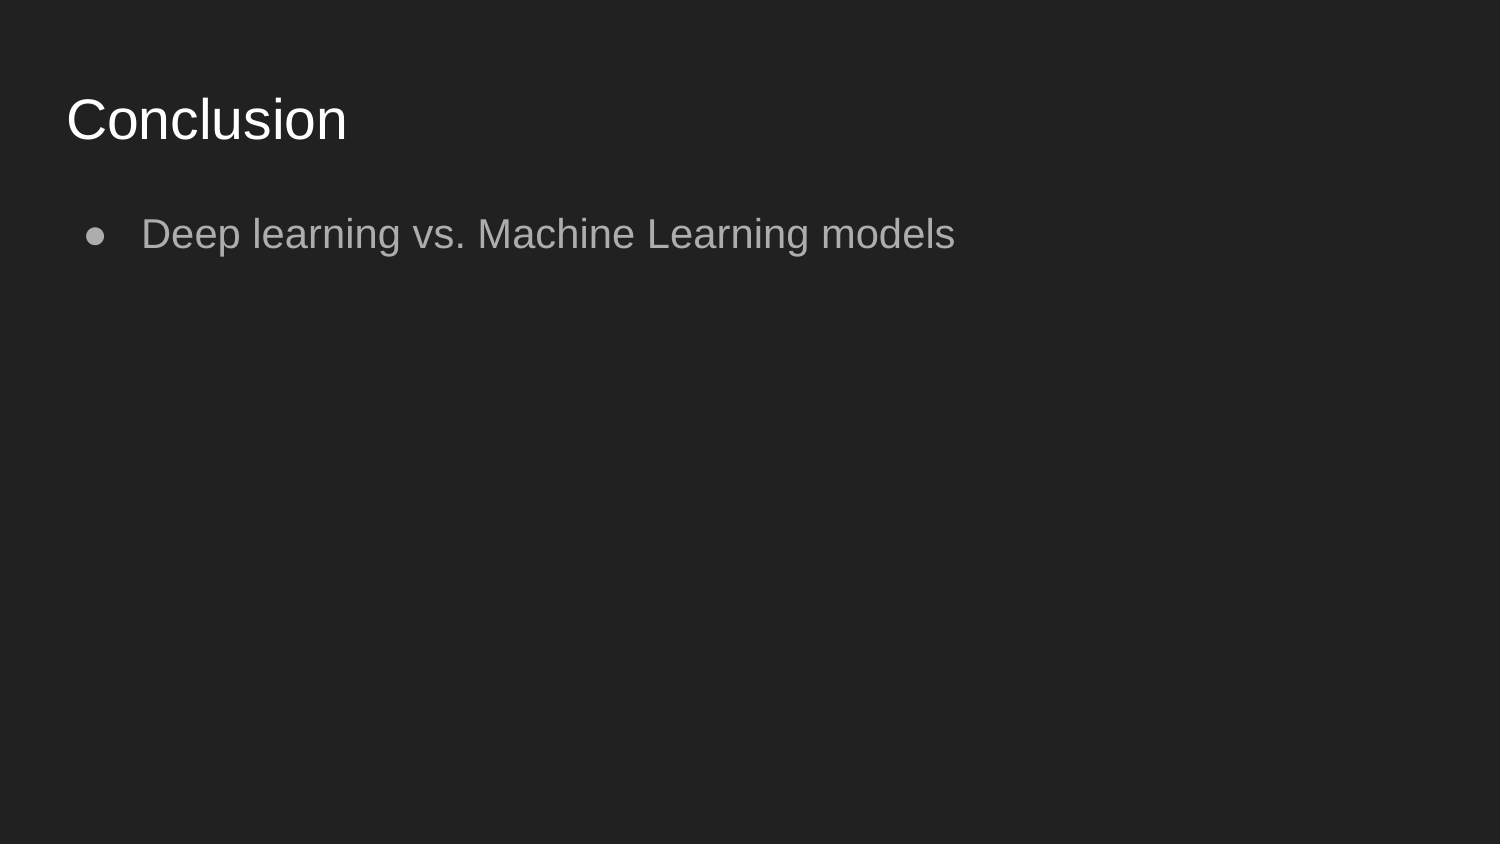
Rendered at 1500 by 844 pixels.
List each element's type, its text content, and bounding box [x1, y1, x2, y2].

list Deep learning vs. Machine Learning models [51, 189, 1449, 750]
title Conclusion [51, 72, 1449, 167]
